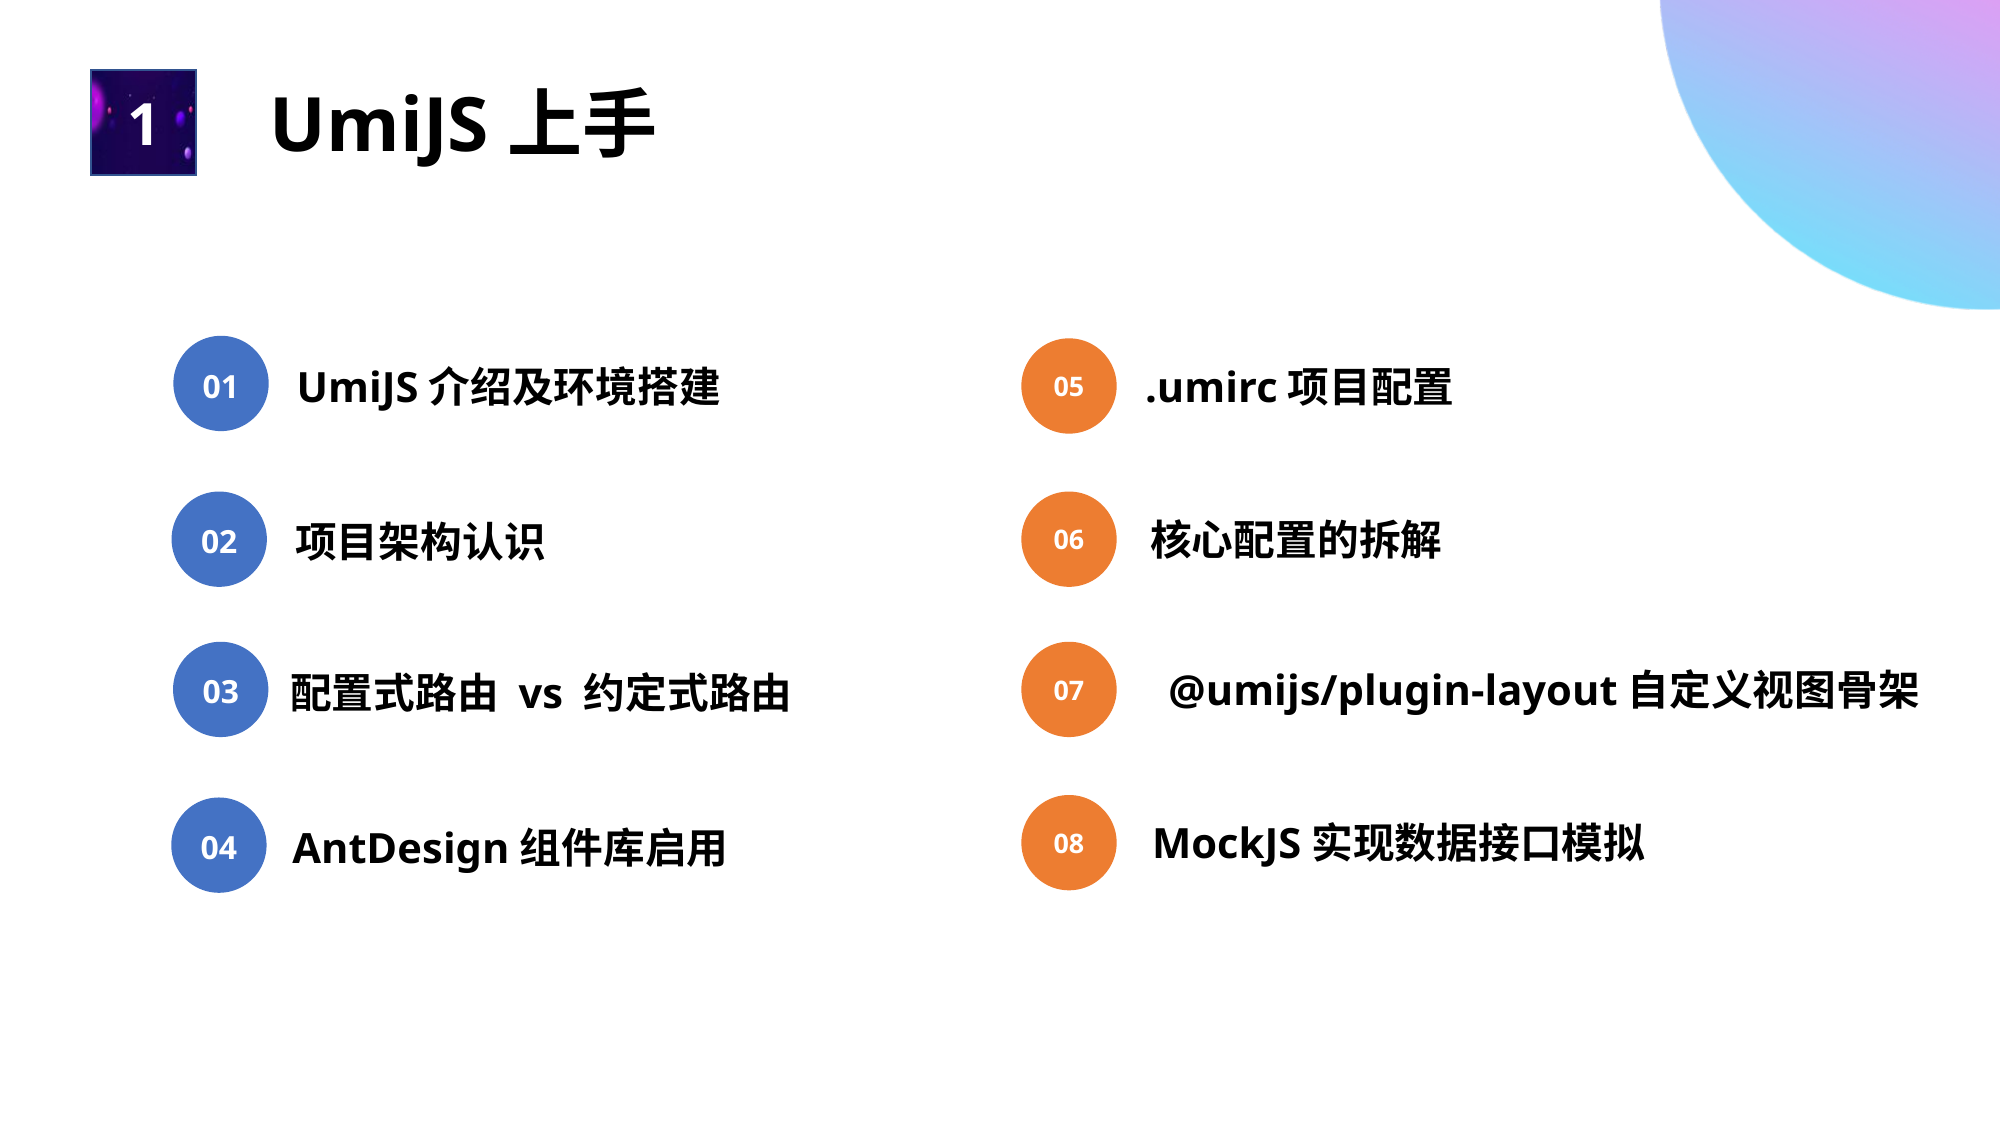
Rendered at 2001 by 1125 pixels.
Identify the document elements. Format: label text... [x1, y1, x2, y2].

text_box 配置式路由 vs 约定式路由 [275, 659, 808, 724]
text_box 06 [1020, 490, 1118, 588]
text_box 02 [170, 490, 268, 588]
text_box 01 [172, 334, 270, 433]
text_box 03 [171, 640, 270, 739]
text_box 05 [1020, 337, 1118, 435]
text_box 核心配置的拆解 [1135, 506, 1458, 572]
picture [1659, 0, 2000, 310]
text_box 08 [1020, 793, 1118, 892]
text_box 04 [170, 796, 268, 894]
text_box 项目架构认识 [280, 508, 561, 574]
text_box AntDesign组件库启用 [277, 814, 744, 880]
text_box @umijs/plugin-layout自定义视图骨架 [1153, 656, 1936, 722]
text_box 1 [90, 69, 197, 176]
text_box UmiJS上手 [254, 69, 736, 174]
text_box .umirc项目配置 [1130, 353, 1470, 418]
text_box UmiJS介绍及环境搭建 [281, 353, 736, 418]
text_box MockJS实现数据接口模拟 [1137, 809, 1661, 875]
text_box 07 [1020, 640, 1118, 739]
